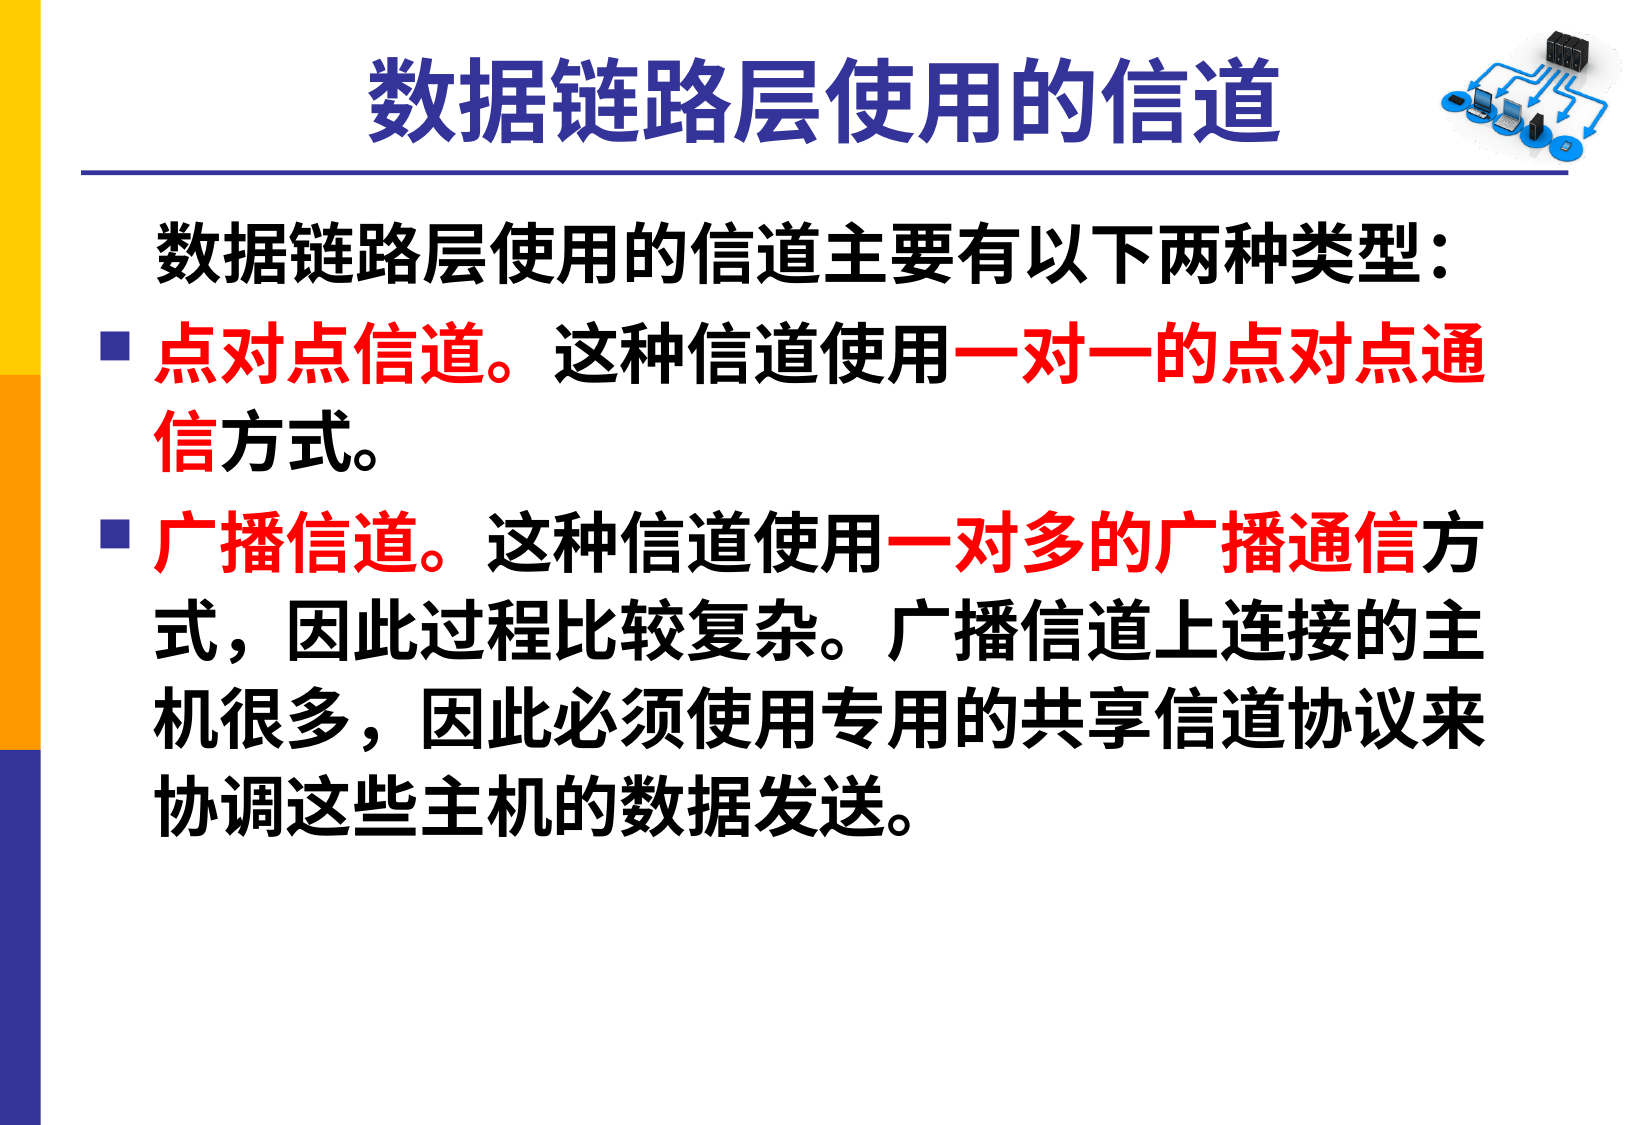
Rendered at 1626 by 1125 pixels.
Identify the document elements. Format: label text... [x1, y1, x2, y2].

picture [1438, 30, 1624, 165]
title 数据链路层使用的信道 [81, 30, 1569, 161]
list 数据链路层使用的信道主要有以下两种类型： 点对点信道。这种信道使用一对一的点对点通信方式。 广播信道。这种信道使用一对多的广播通信方式，因此过程比较复杂。广播信道上连接的主机很多，因此必须使用专用的共享信道协议来协调这些主机的数据发送。 [81, 196, 1569, 1006]
